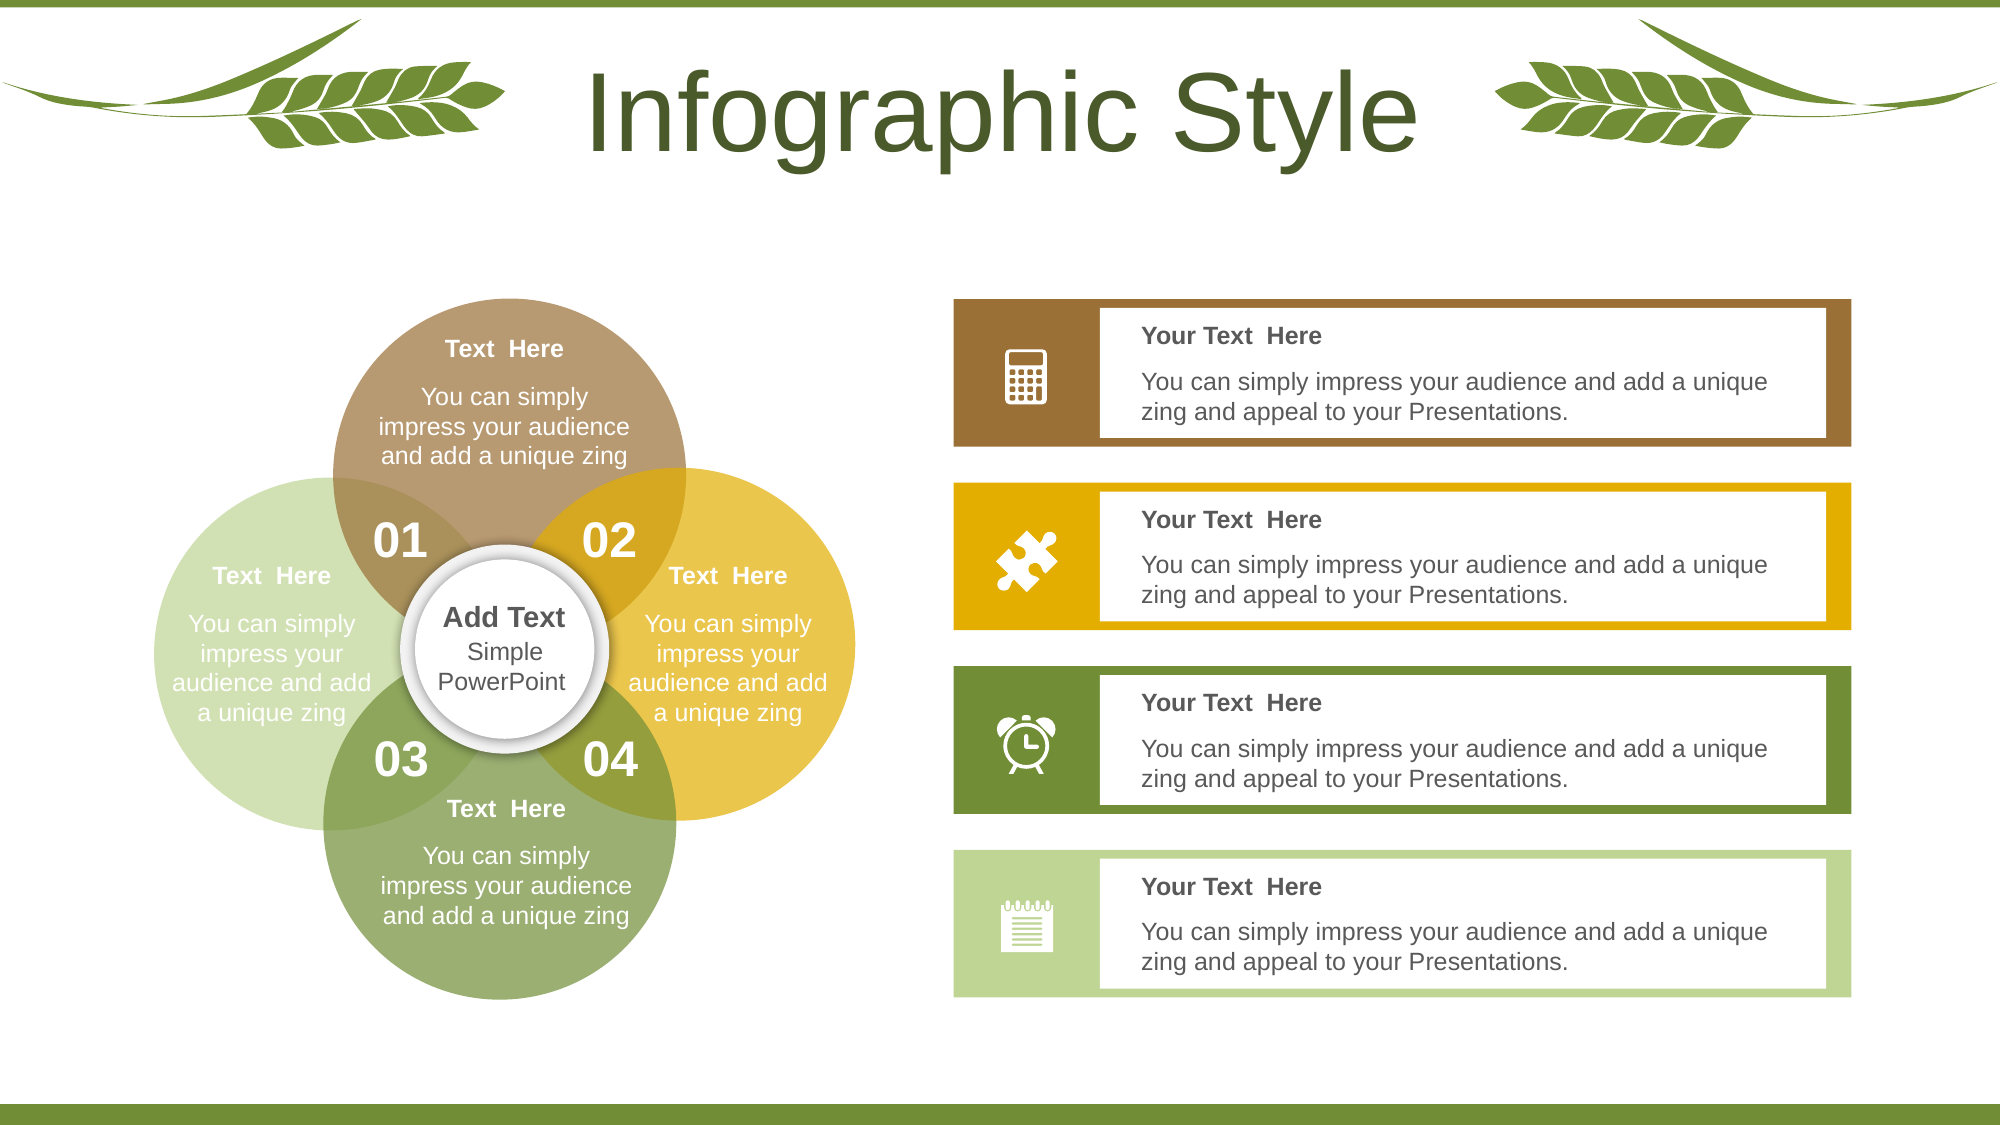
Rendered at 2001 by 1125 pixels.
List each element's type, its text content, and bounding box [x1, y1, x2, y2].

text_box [1126, 312, 1807, 434]
text_box [953, 482, 1852, 631]
text_box [1000, 899, 1055, 954]
list Infographic Style [53, 55, 1952, 175]
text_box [1126, 679, 1807, 801]
text_box [953, 298, 1852, 448]
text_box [606, 552, 850, 736]
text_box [154, 298, 856, 1000]
text_box [995, 714, 1057, 775]
text_box [1099, 858, 1827, 990]
text_box [953, 665, 1852, 815]
text_box [953, 849, 1852, 998]
text_box [1099, 490, 1827, 622]
text_box [1099, 674, 1827, 806]
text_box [364, 784, 649, 939]
text_box [1099, 307, 1827, 439]
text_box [1126, 495, 1807, 618]
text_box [417, 591, 592, 704]
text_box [362, 325, 647, 479]
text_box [1126, 862, 1807, 985]
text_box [150, 552, 394, 736]
text_box [994, 528, 1060, 594]
text_box [1004, 348, 1048, 406]
